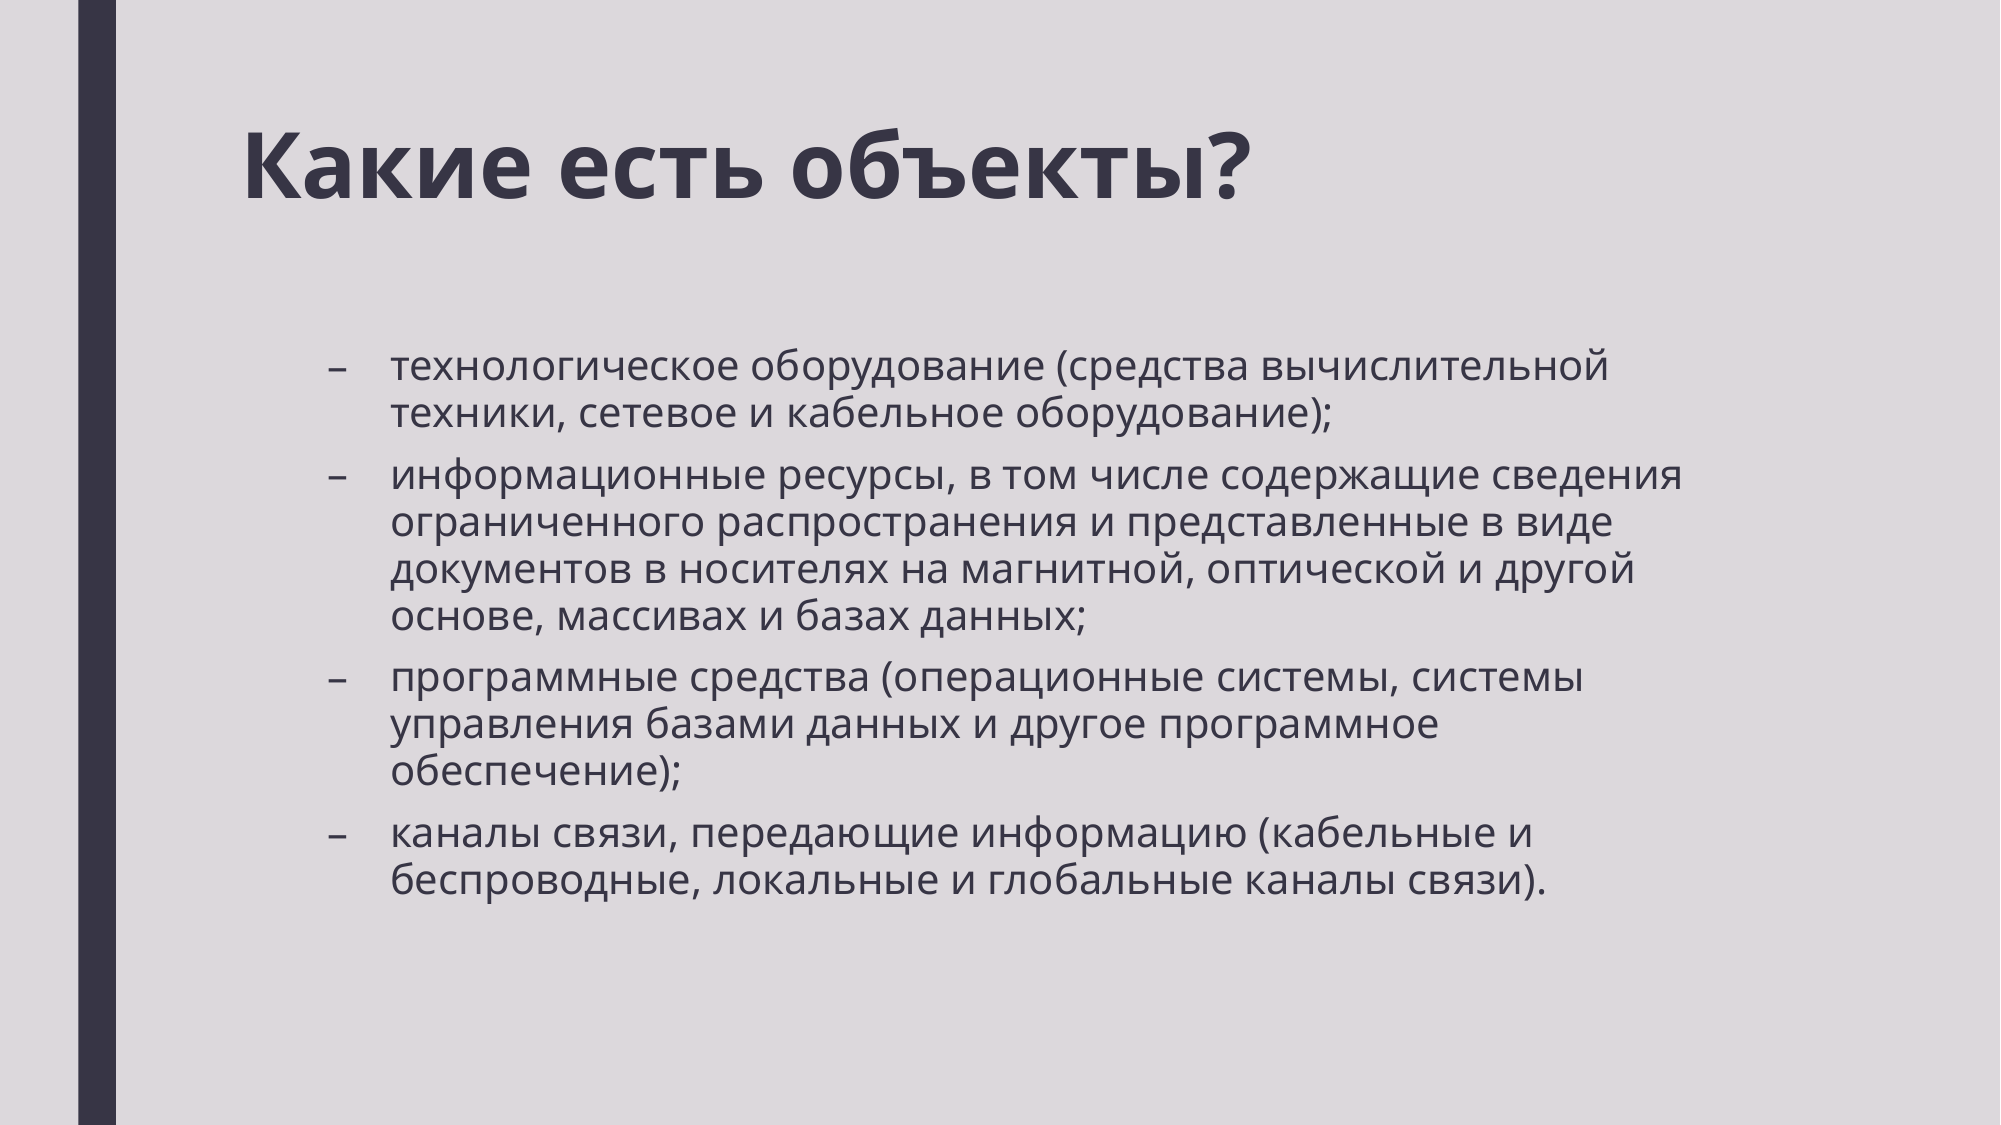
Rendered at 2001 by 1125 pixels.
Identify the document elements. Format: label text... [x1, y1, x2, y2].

title Какие есть объекты? [225, 112, 1800, 357]
list технологическое оборудование (средства вычислительной техники, сетевое и кабельное оборудование); информационные ресурсы, в том числе содержащие сведения ограниченного распространения и представленные в виде документов в носителях на магнитной, оптической и другой основе, массивах и базах данных; программные средства (операционные системы, системы управления базами данных и другое программное обеспечение); каналы связи, передающие информацию (кабельные и беспроводные, локальные и глобальные каналы связи). [225, 335, 1718, 1054]
